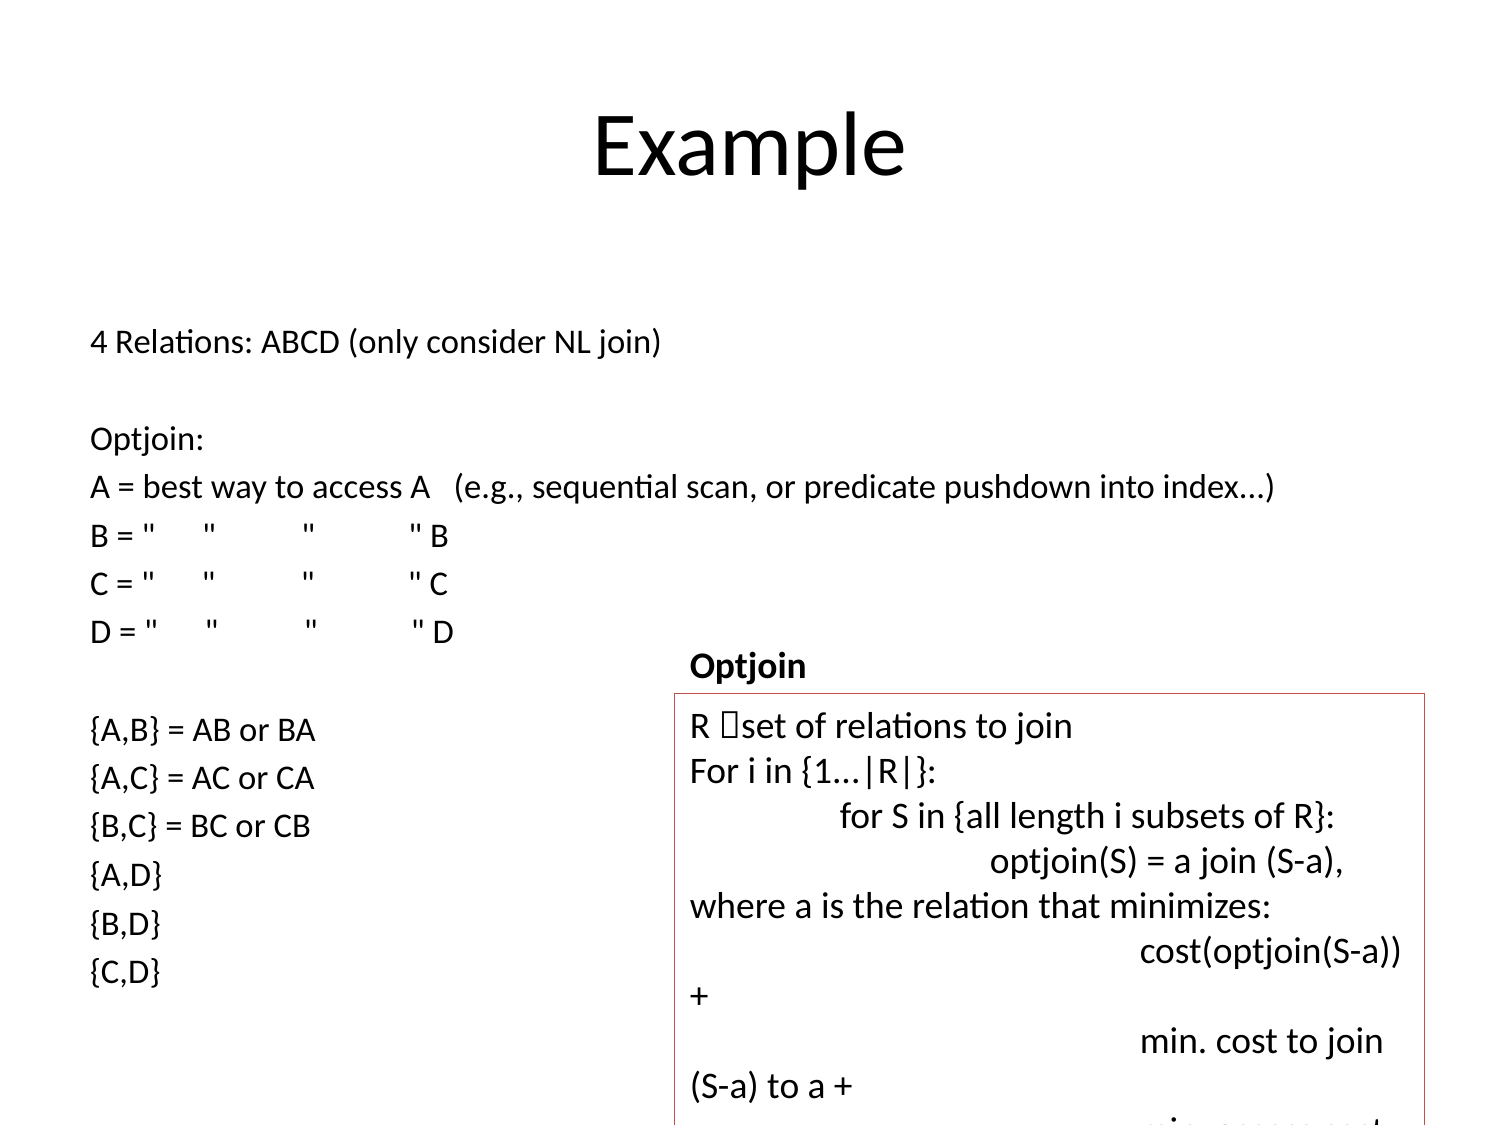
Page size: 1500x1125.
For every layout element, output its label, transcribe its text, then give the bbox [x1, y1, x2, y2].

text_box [674, 632, 1426, 1073]
title Example [75, 45, 1425, 233]
list 4 Relations: ABCD (only consider NL join) Optjoin: A = best way to access A (e.g., sequential scan, or predicate pushdown into index...) B = " " " " B C = " " " " C D = " " " " D {A,B} = AB or BA {A,C} = AC or CA {B,C} = BC or CB {A,D} {B,D} {C,D} [75, 262, 1425, 1005]
